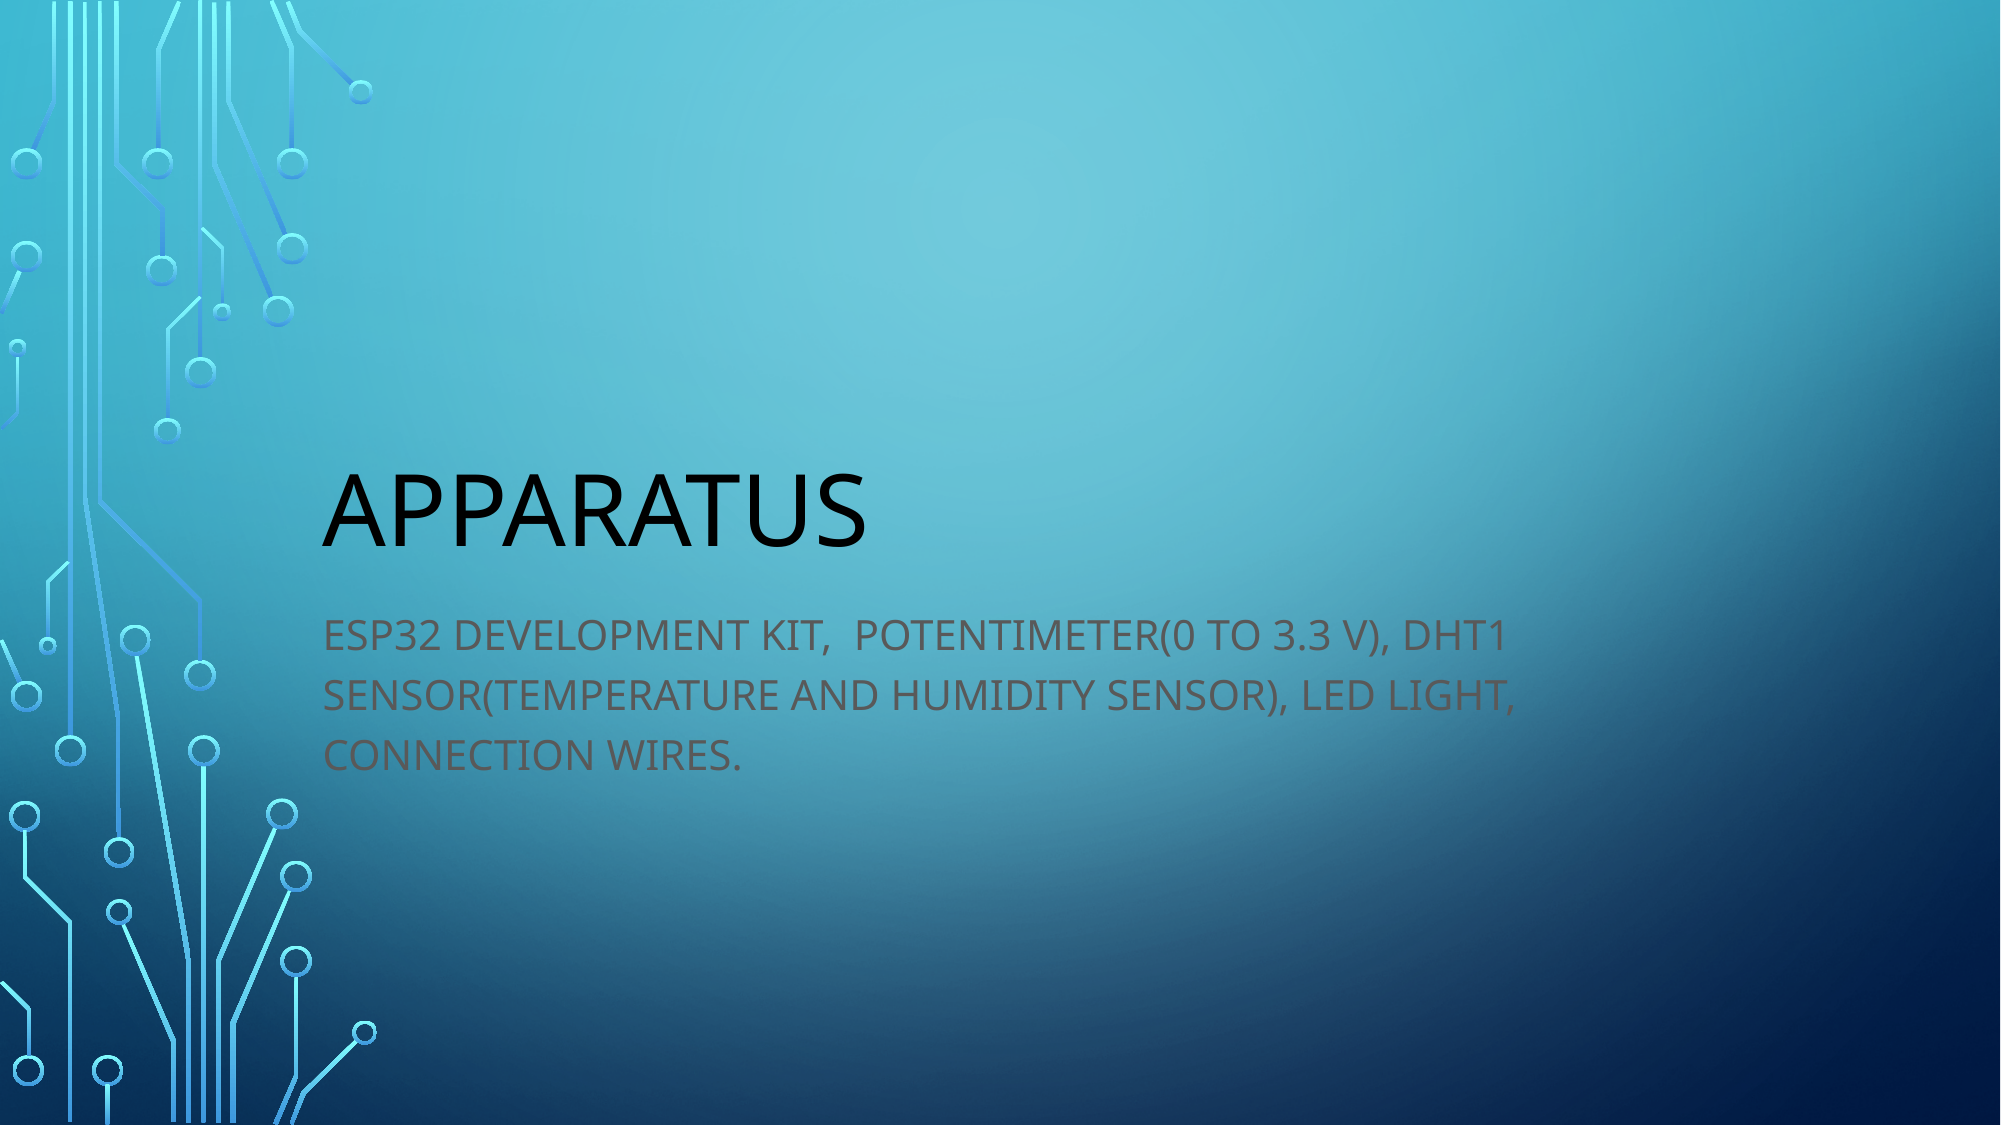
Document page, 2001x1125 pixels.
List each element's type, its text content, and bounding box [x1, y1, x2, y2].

subtitle ESP32 DEVELOPMENT KIT, POTENTIMETER(0 TO 3.3 V), Dht1 SENSOR(TEMPERATURE AND HUMIDITY SENSOR), LED LIGHT, CONNECTION WIRES. [307, 590, 1750, 863]
title APPARATUS [307, 184, 1750, 576]
